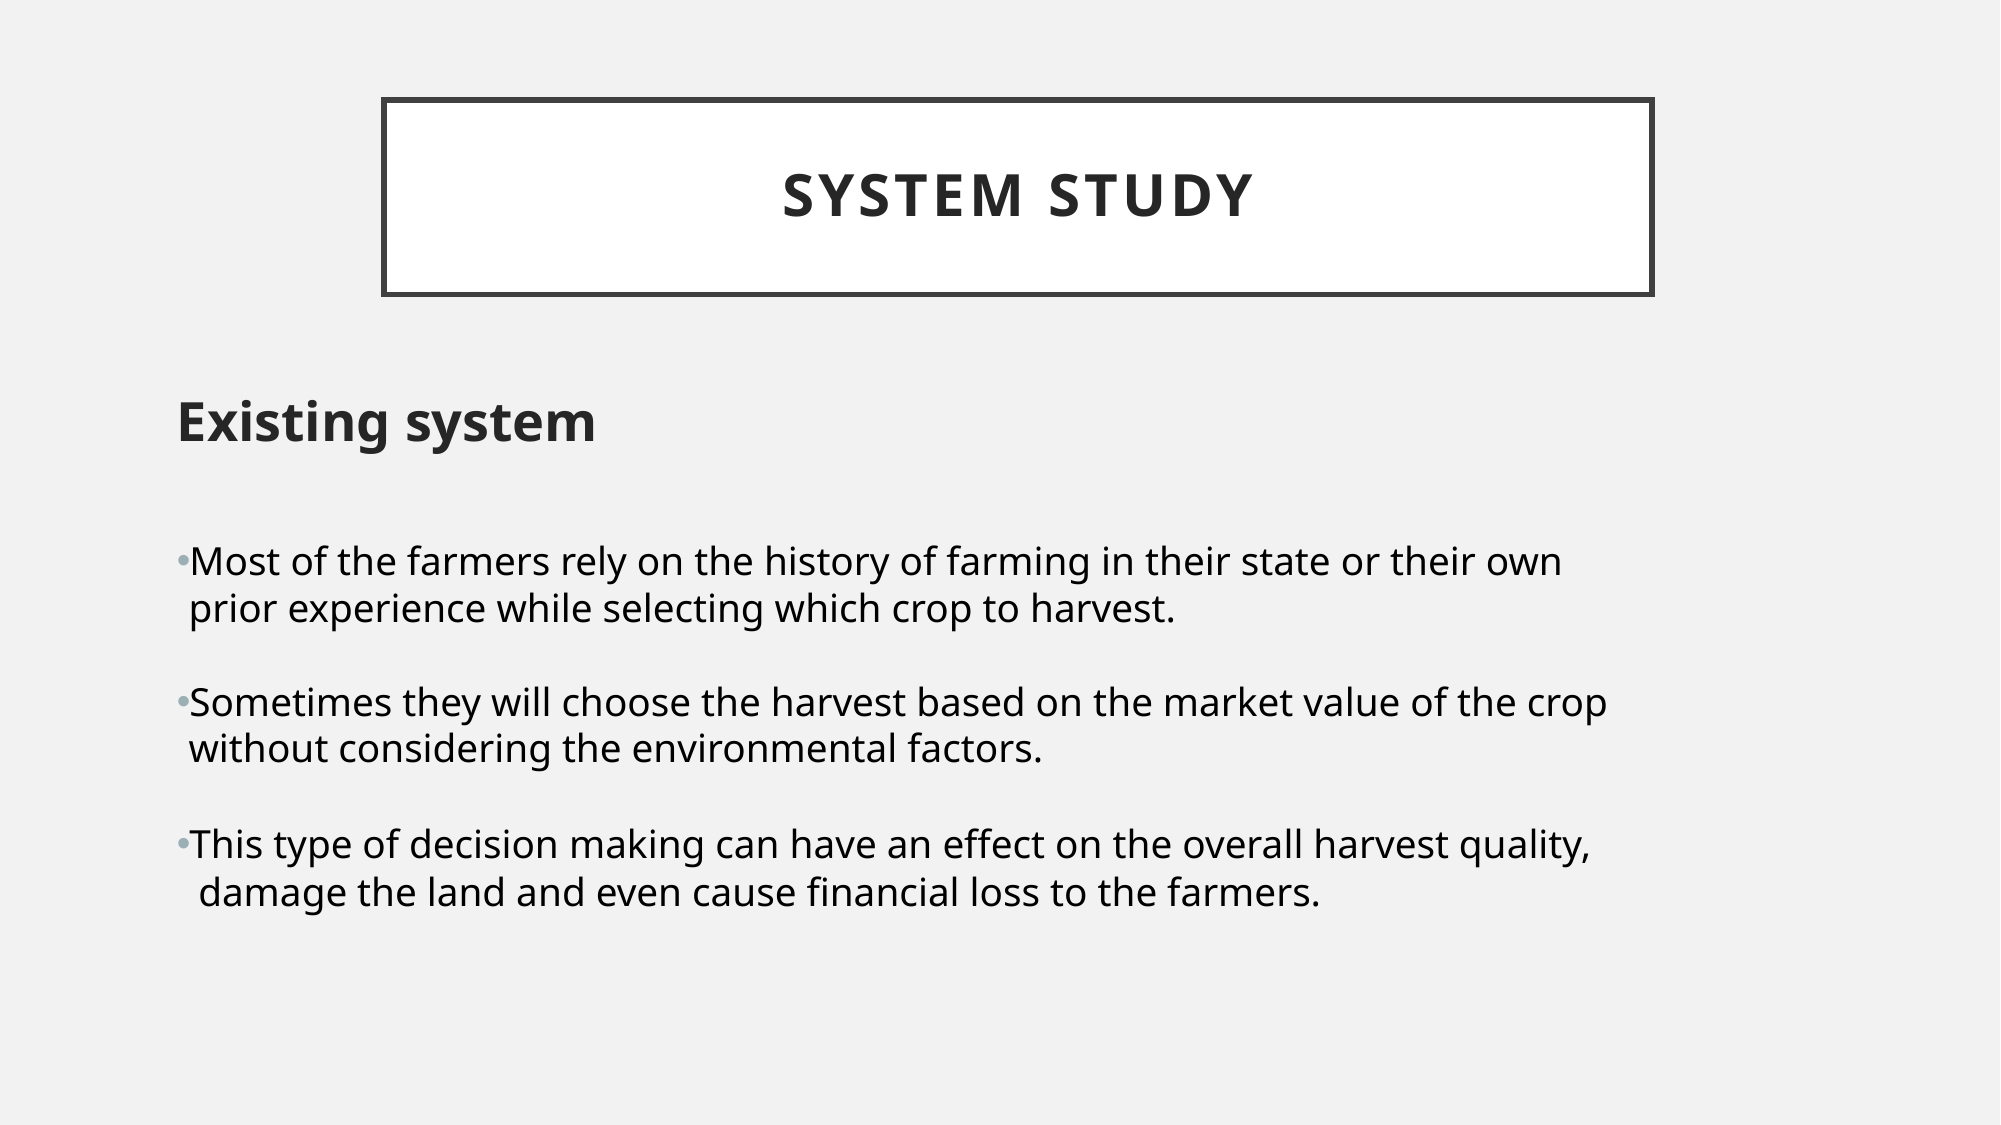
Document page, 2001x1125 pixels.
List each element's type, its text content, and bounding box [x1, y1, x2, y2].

list Existing system Most of the farmers rely on the history of farming in their state or their own prior experience while selecting which crop to harvest. Sometimes they will choose the harvest based on the market value of the crop without considering the environmental factors. This type of decision making can have an effect on the overall harvest quality, damage the land and even cause financial loss to the farmers. [161, 380, 1815, 1011]
title System study [381, 97, 1655, 297]
